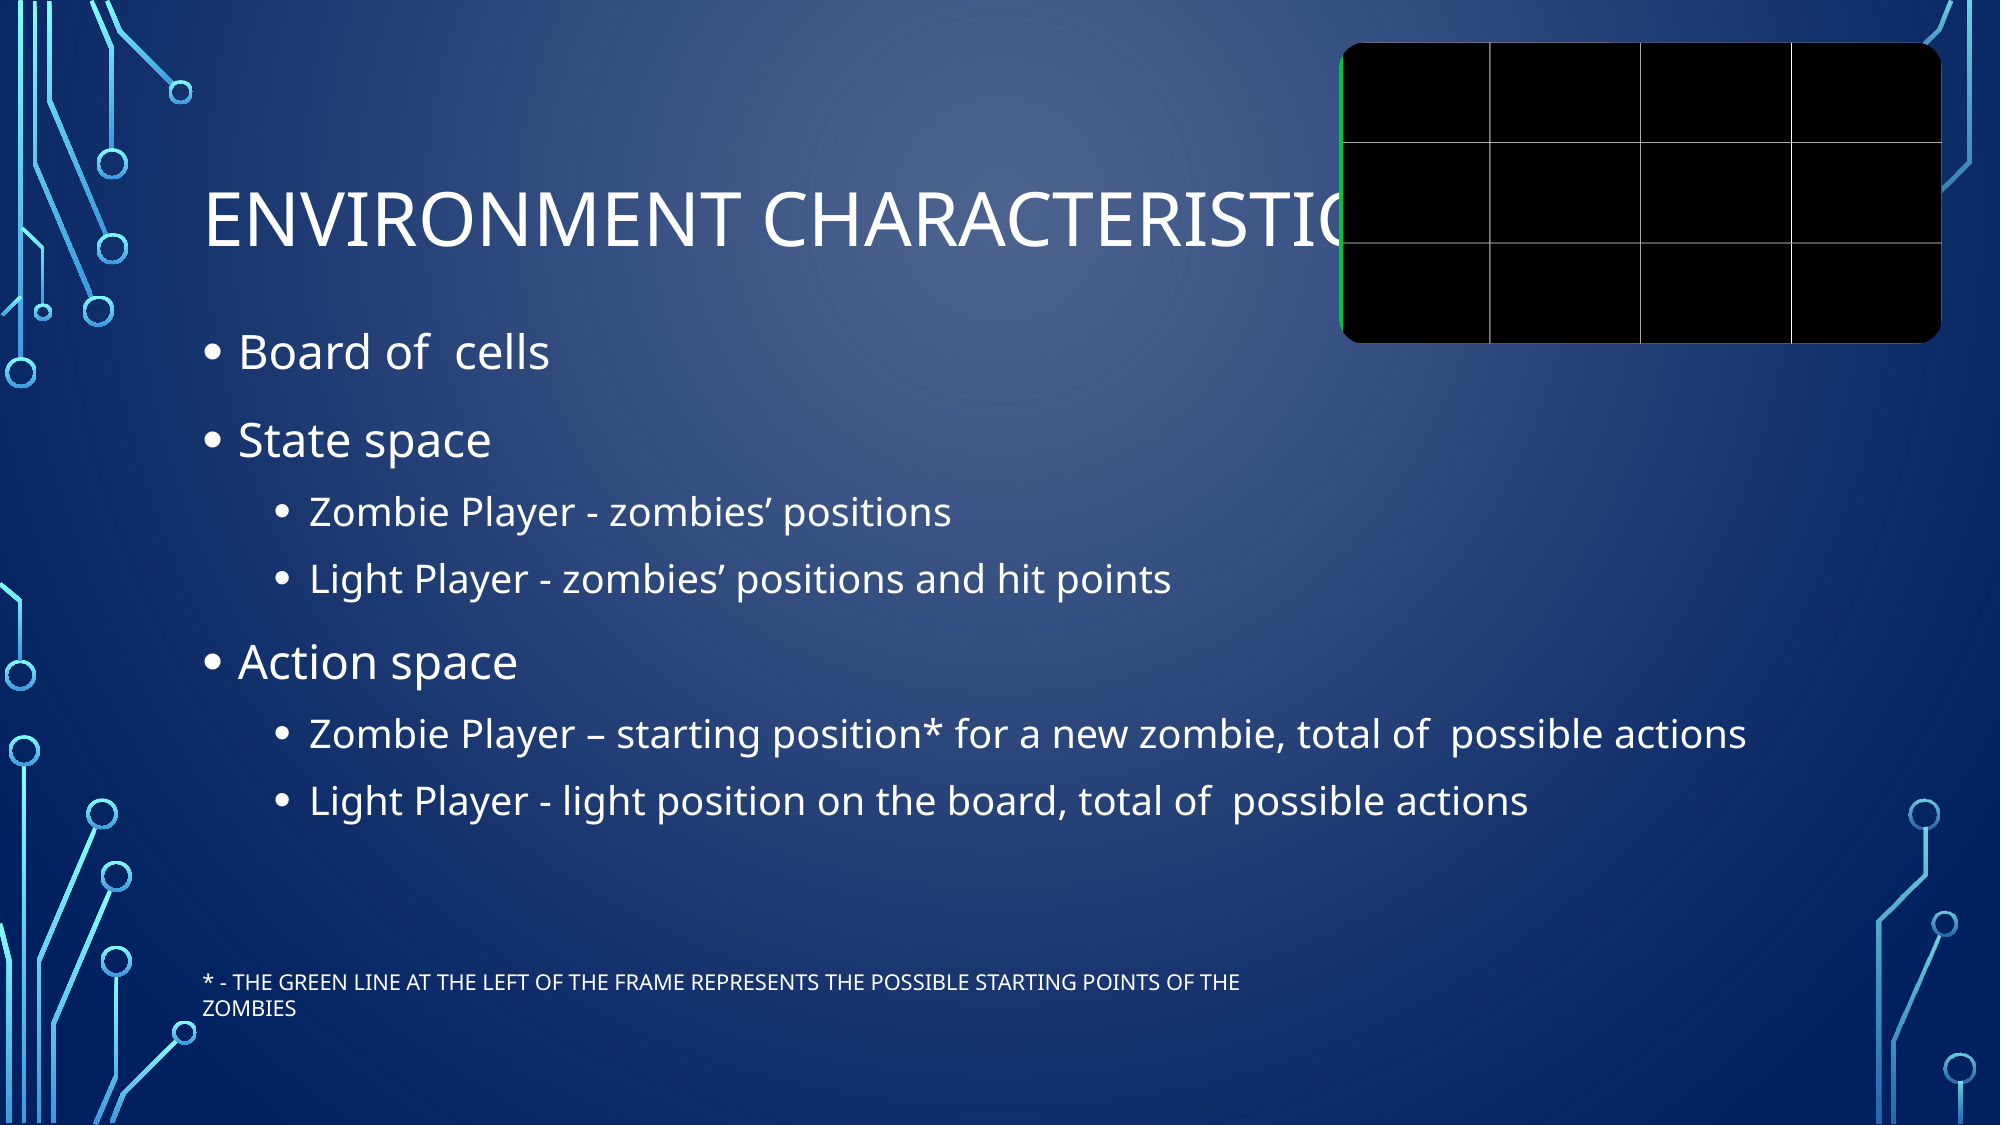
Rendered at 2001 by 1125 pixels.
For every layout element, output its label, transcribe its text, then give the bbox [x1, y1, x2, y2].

footer * - The green line at the left of the frame Represents the possible starting points of the zombies [187, 965, 1352, 1025]
picture [1338, 42, 1943, 345]
title Environment characteristics [187, 101, 1338, 344]
